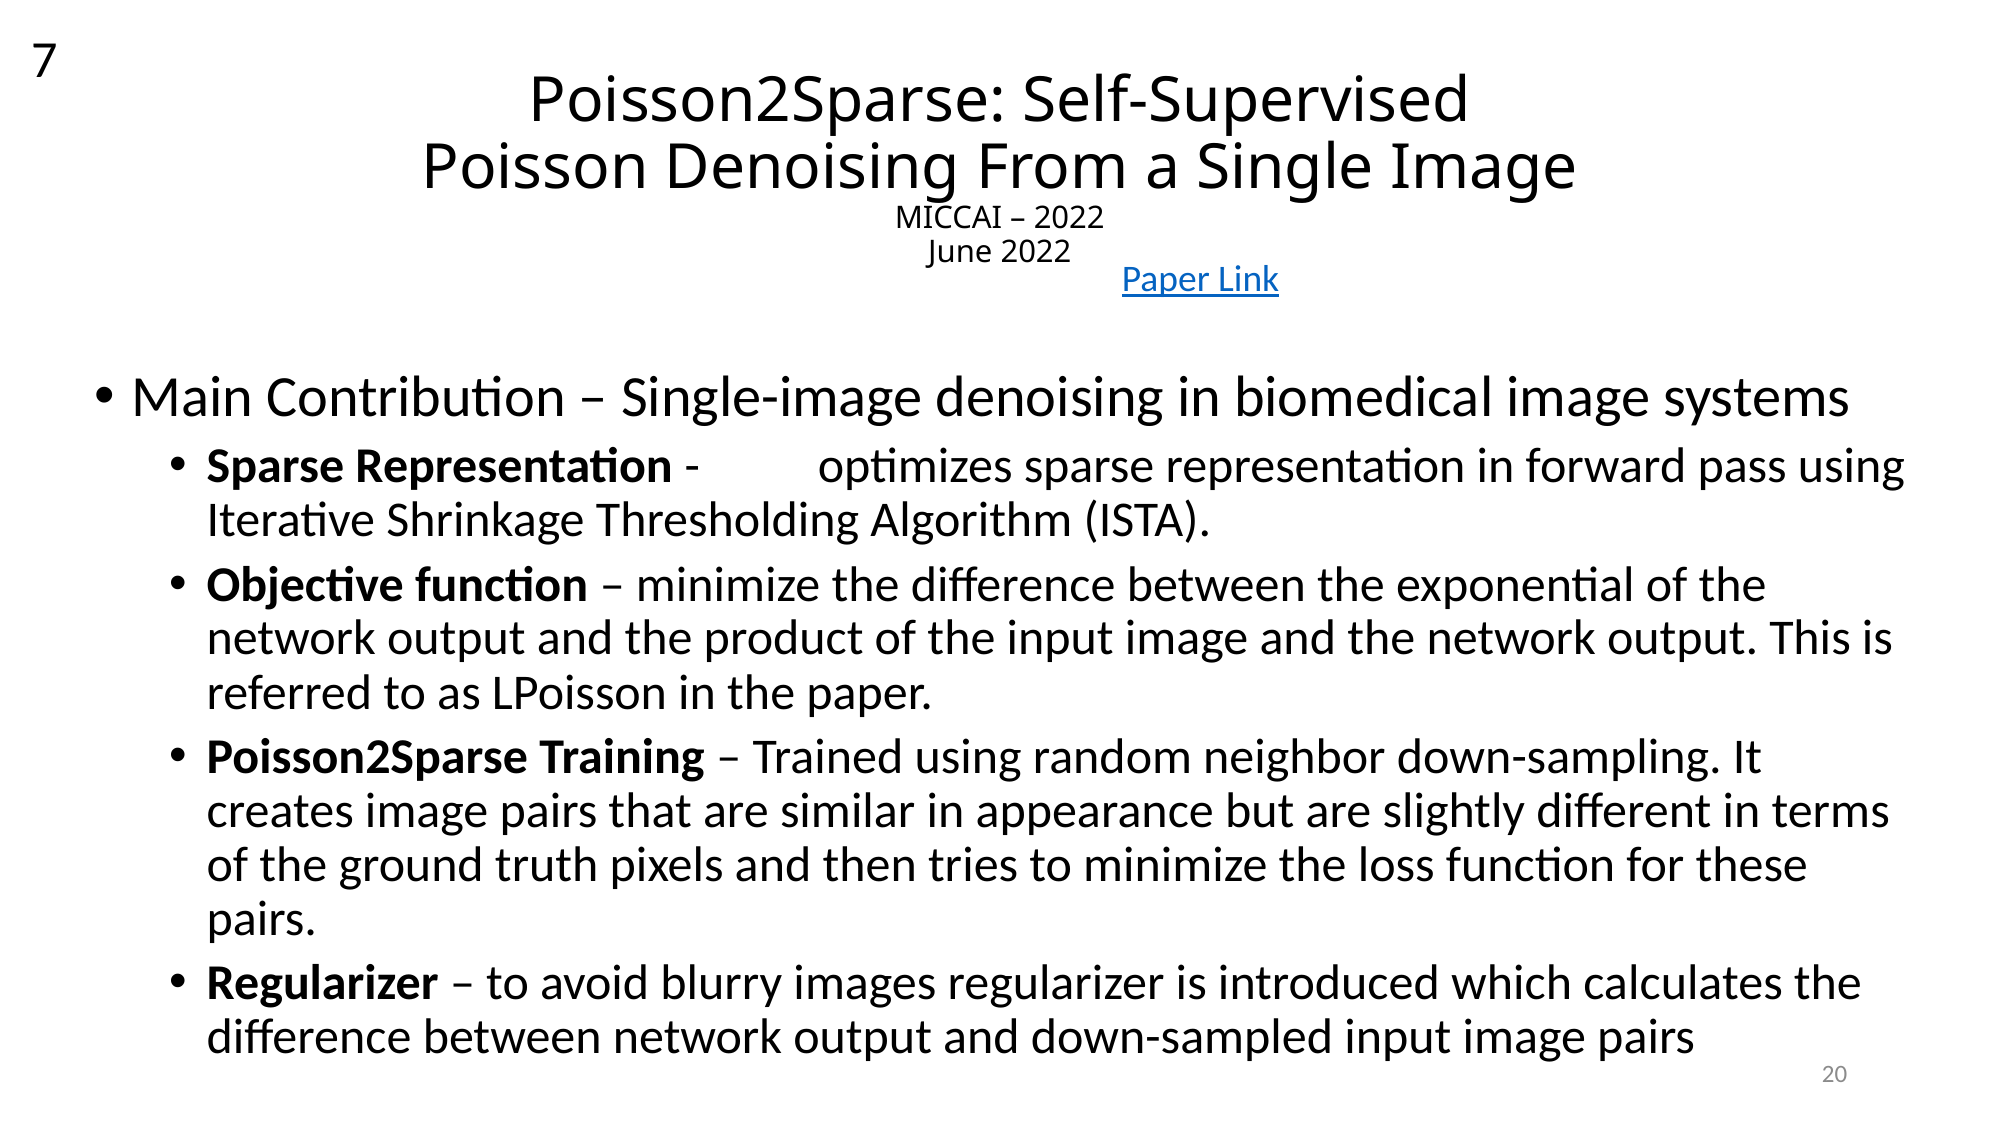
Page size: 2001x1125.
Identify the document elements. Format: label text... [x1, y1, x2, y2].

text_box Paper Link [1107, 278, 1295, 307]
list Main Contribution – Single-image denoising in biomedical image systems Sparse Representation - optimizes sparse representation in forward pass using Iterative Shrinkage Thresholding Algorithm (ISTA). Objective function – minimize the difference between the exponential of the network output and the product of the input image and the network output. This is referred to as LPoisson in the paper. Poisson2Sparse Training – Trained using random neighbor down-sampling. It creates image pairs that are similar in appearance but are slightly different in terms of the ground truth pixels and then tries to minimize the loss function for these pairs. Regularizer – to avoid blurry images regularizer is introduced which calculates the difference between network output and down-sampled input image pairs [79, 358, 1921, 1073]
title Poisson2Sparse: Self-Supervised Poisson Denoising From a Single Image MICCAI – 2022 June 2022 [137, 59, 1863, 278]
text_box 7 [16, 17, 73, 95]
slide_number 20 [1412, 1042, 1863, 1103]
